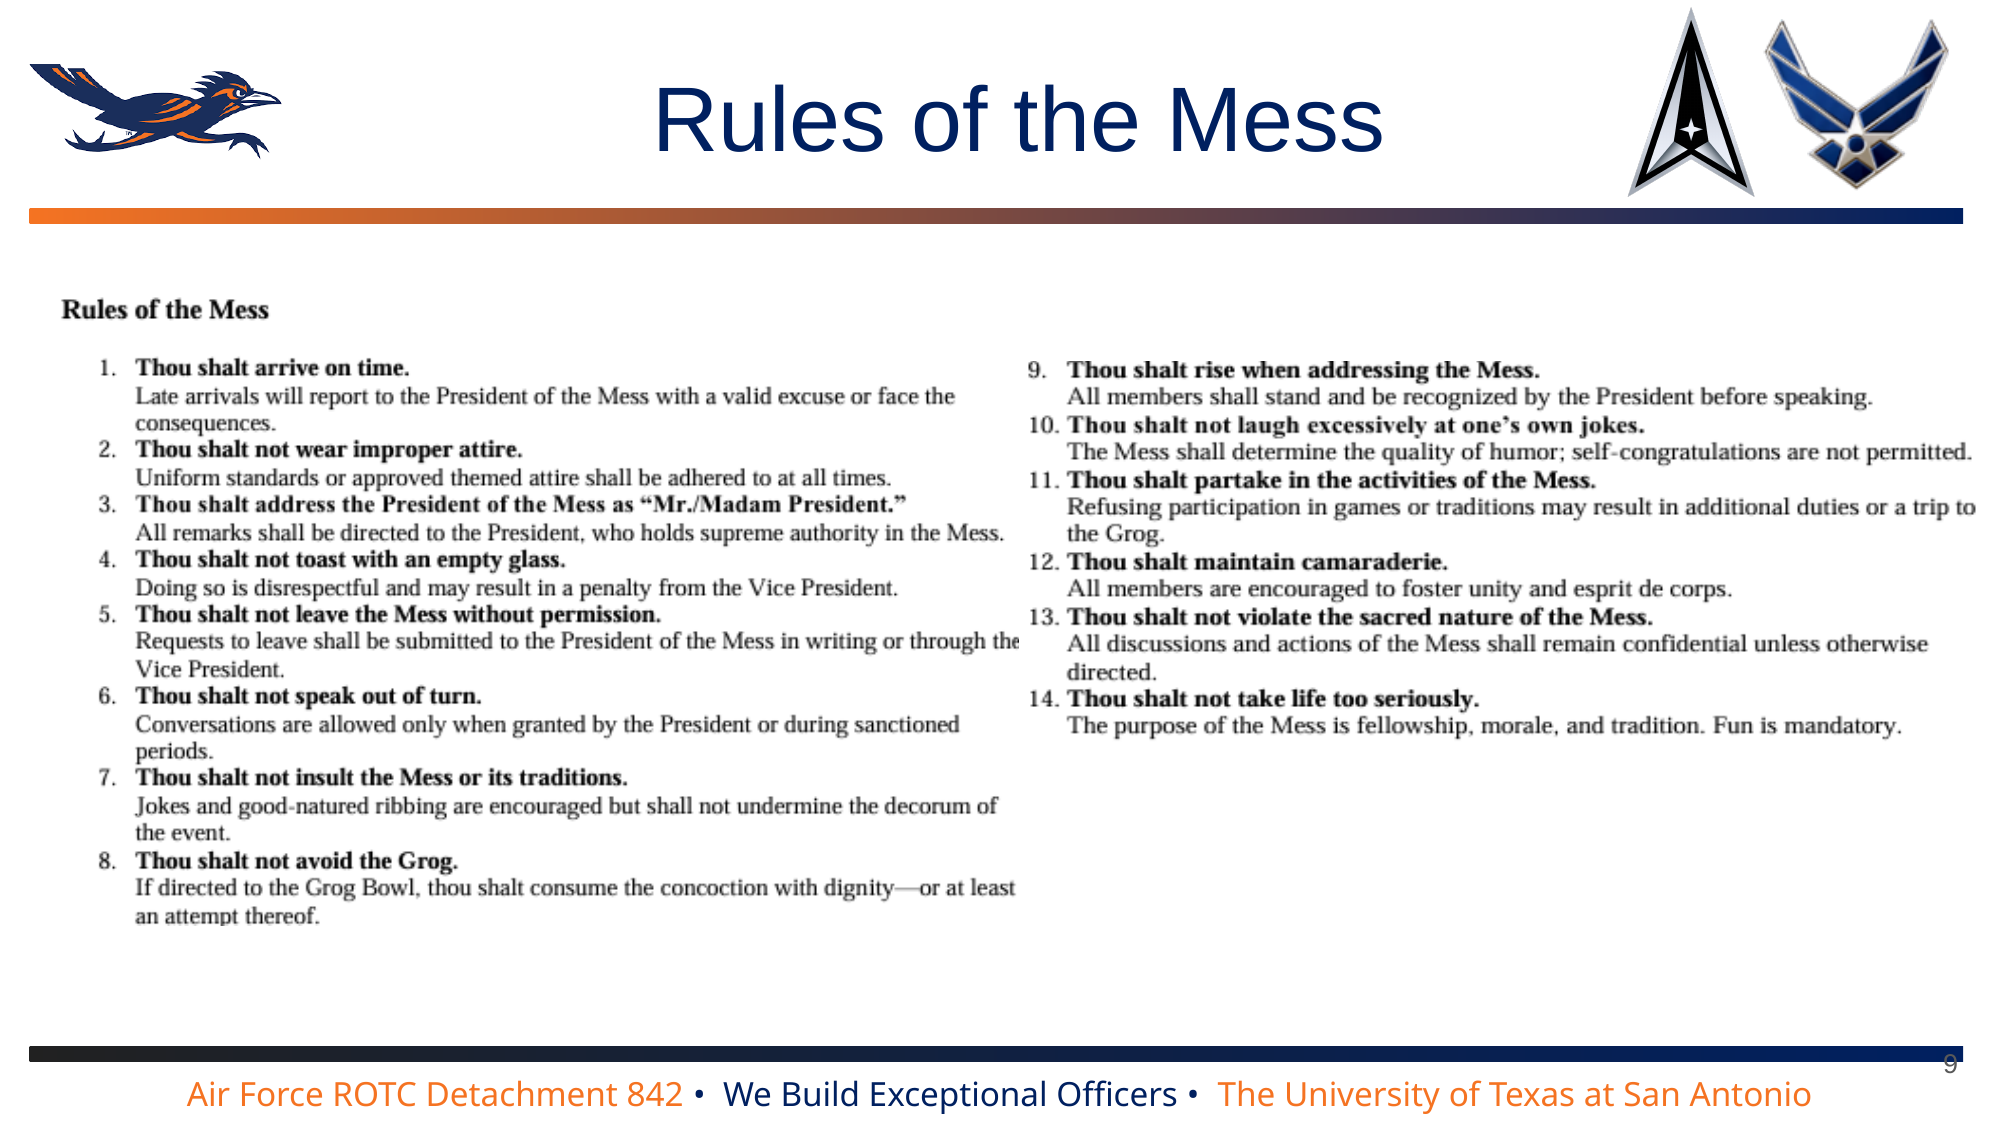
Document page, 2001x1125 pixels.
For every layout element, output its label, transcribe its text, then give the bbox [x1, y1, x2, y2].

slide_number ‹#› [1853, 1019, 1974, 1106]
picture [58, 281, 1988, 927]
text_box [29, 1046, 1853, 1062]
text_box Rules of the Mess [313, 52, 1609, 178]
text_box Air Force ROTC Detachment 842 • We Build Exceptional Officers • The University of Texas at San Antonio [0, 1065, 2000, 1121]
picture [29, 64, 282, 161]
picture [1614, 0, 1988, 210]
text_box [29, 208, 1964, 224]
